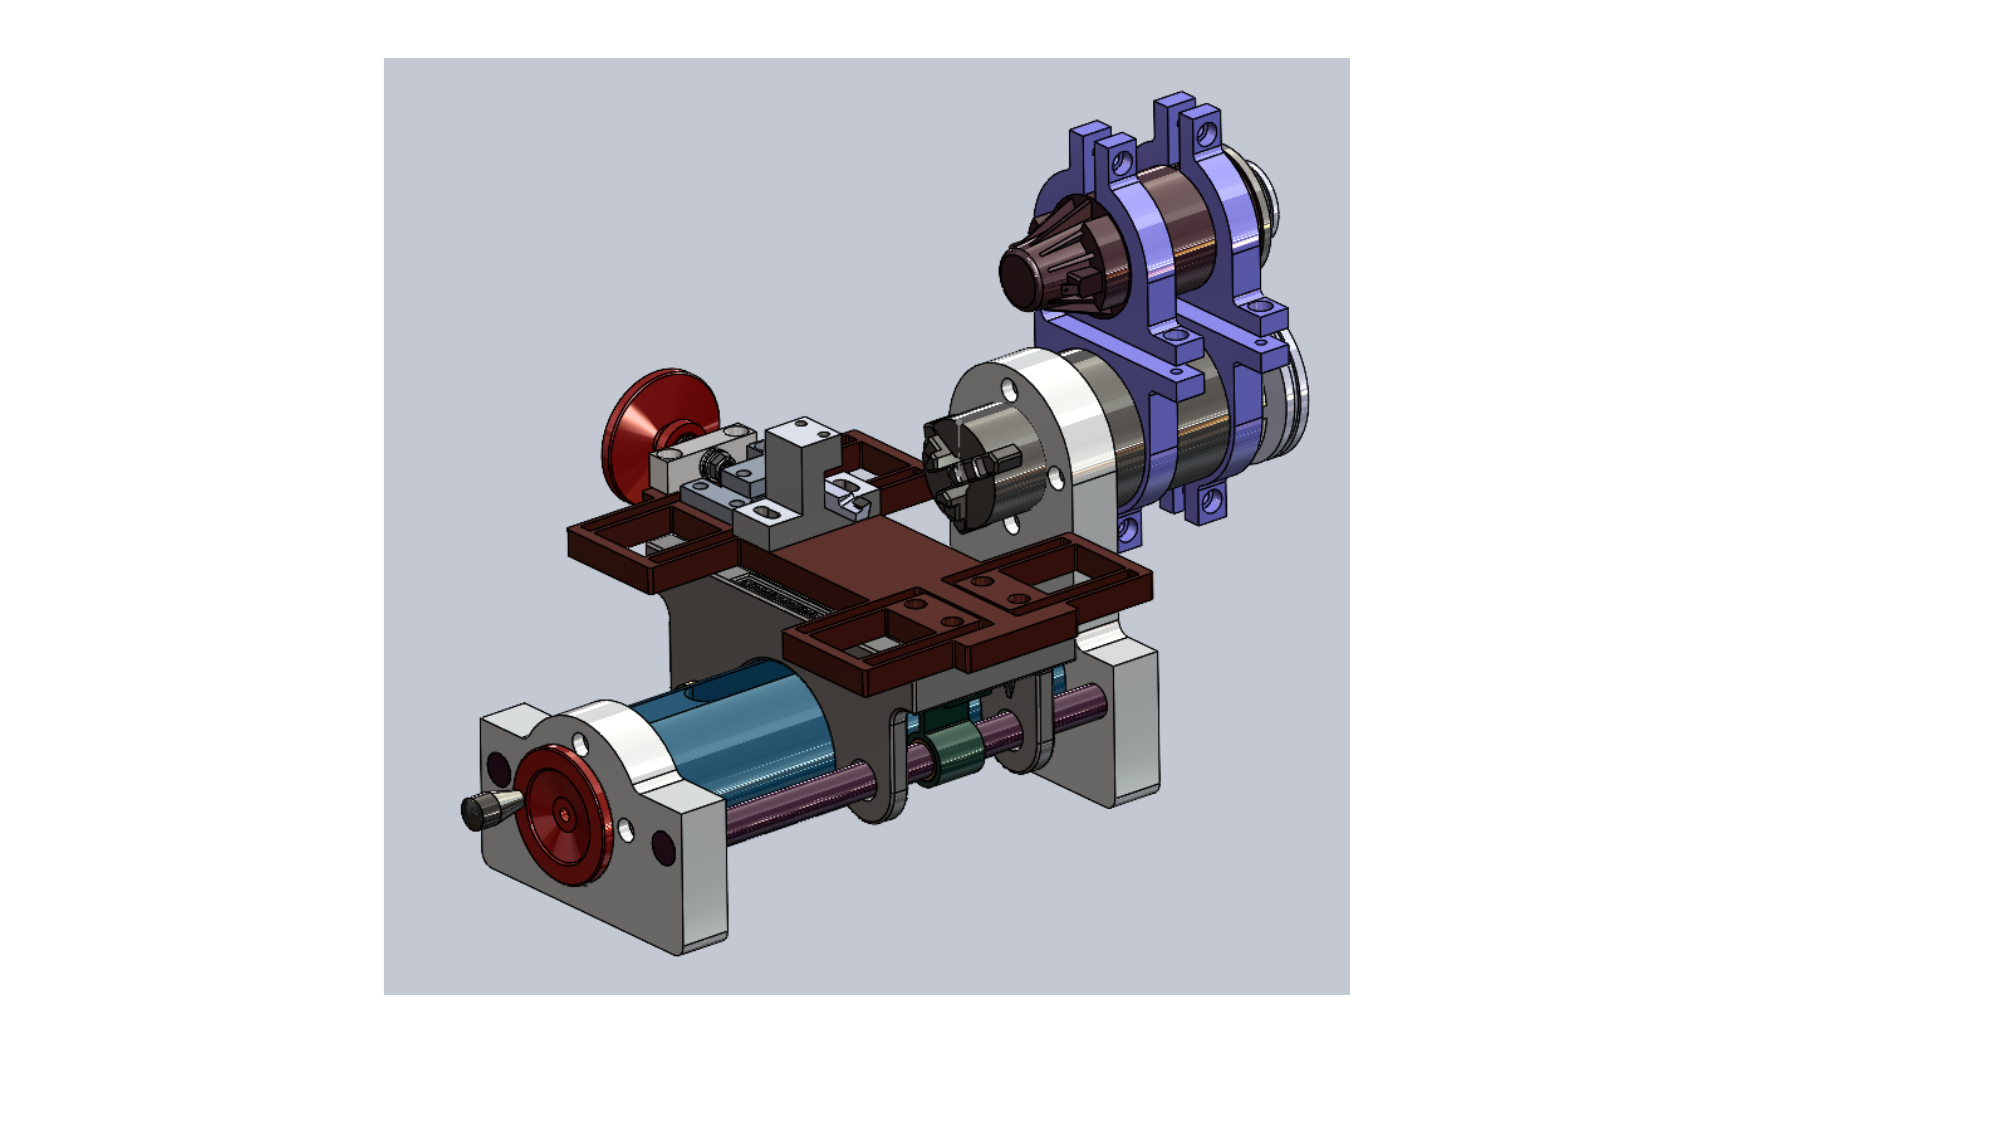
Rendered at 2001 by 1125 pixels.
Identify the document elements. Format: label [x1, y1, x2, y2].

picture [383, 58, 1350, 995]
